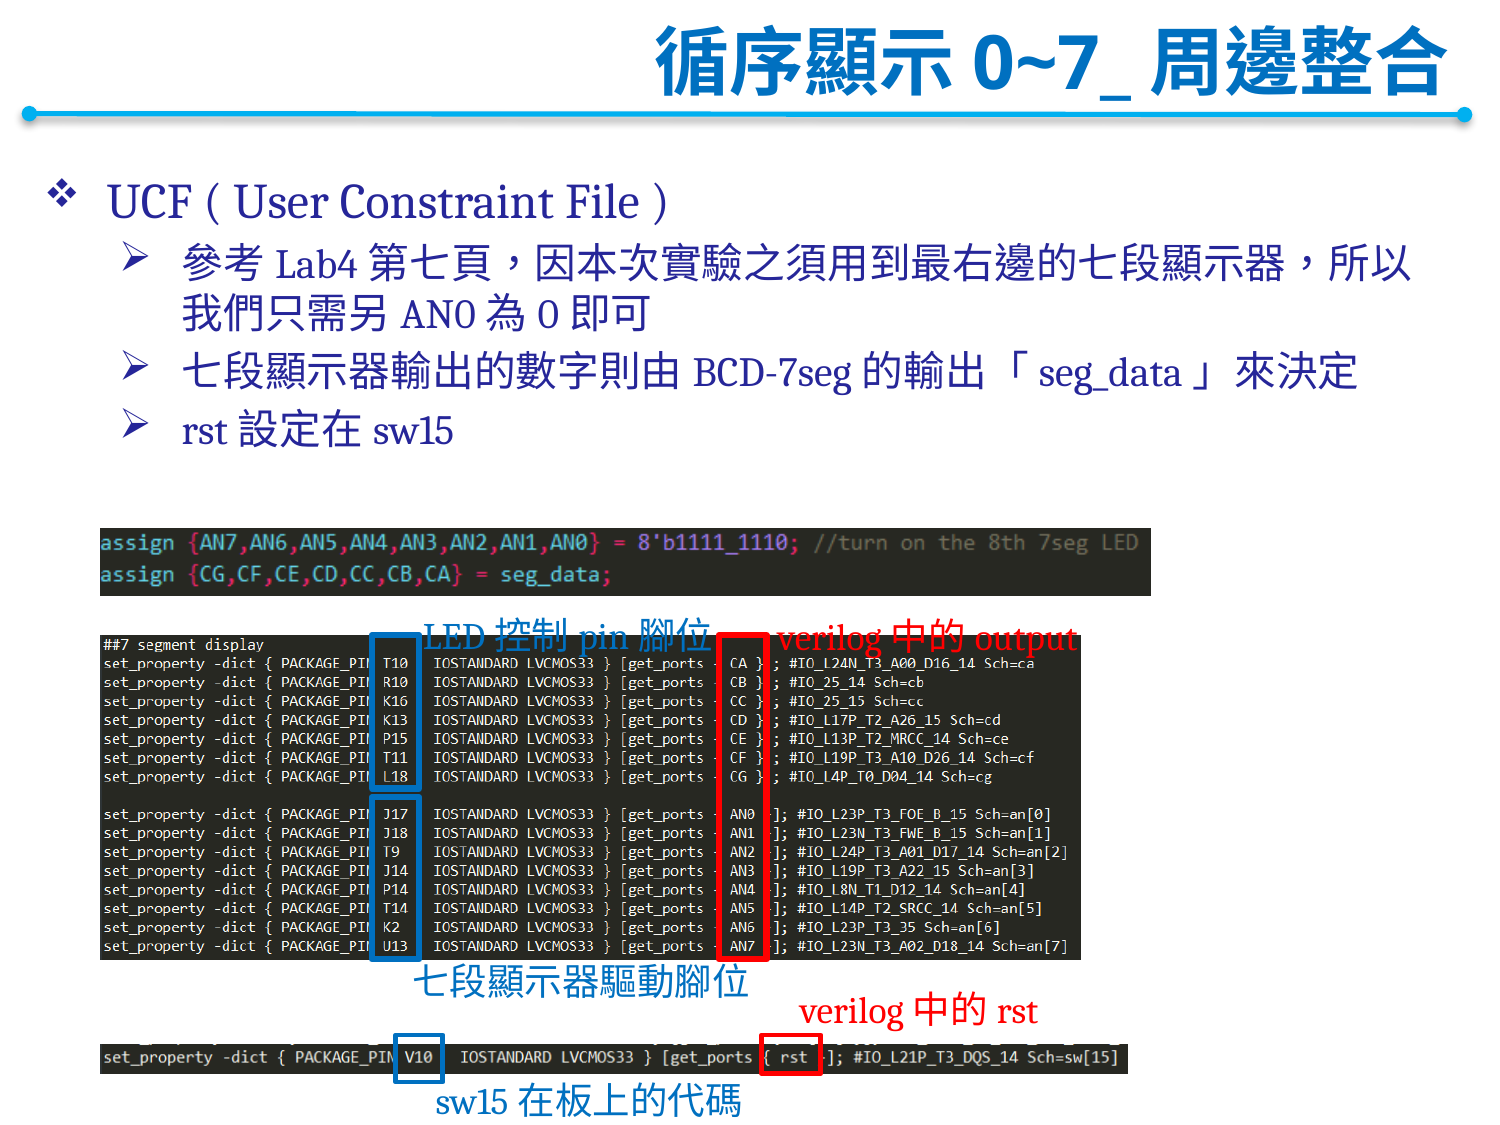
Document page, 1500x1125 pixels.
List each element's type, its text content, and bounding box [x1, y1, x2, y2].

text_box verilog中的rst [785, 979, 1054, 1039]
picture [100, 1044, 1129, 1075]
text_box verilog中的output [762, 605, 1093, 665]
title 循序顯示0~7_周邊整合 [29, 7, 1465, 105]
picture [100, 528, 1151, 597]
text_box [761, 1035, 821, 1042]
picture [100, 634, 1081, 960]
text_box [395, 1034, 443, 1042]
text_box LED控制pin腳位 [408, 604, 729, 633]
list UCF ( User Constraint File ) 參考Lab4第七頁，因本次實驗之須用到最右邊的七段顯示器，所以我們只需另AN0為0即可 七段顯示器輸出的數字則由BCD-7seg的輸出「seg_data」來決定 rst設定在sw15 [29, 160, 1468, 1099]
text_box 七段顯示器驅動腳位 [397, 968, 765, 1011]
text_box sw15在板上的代碼 [420, 1082, 758, 1125]
